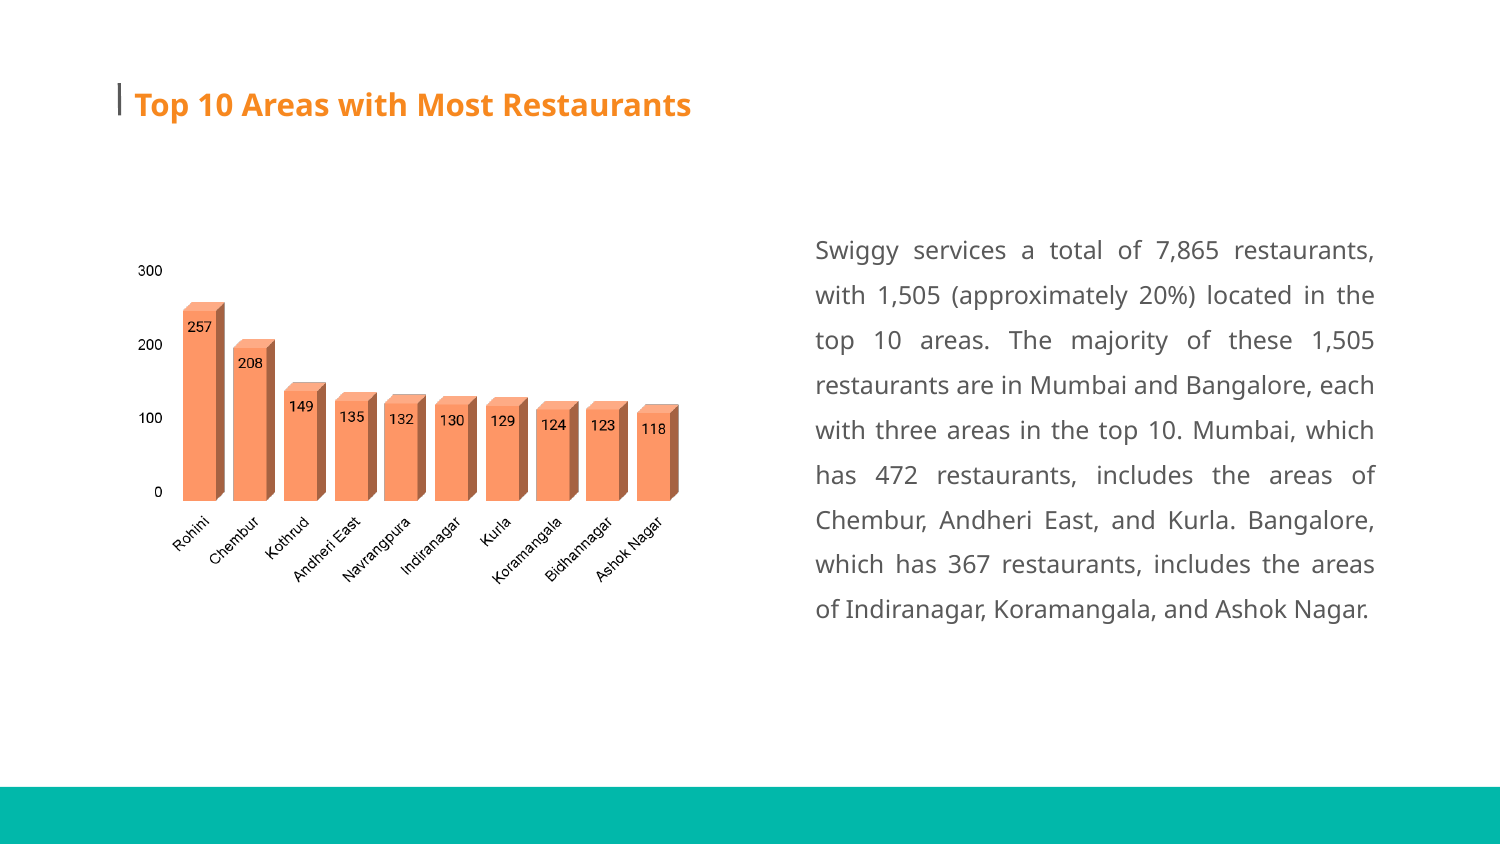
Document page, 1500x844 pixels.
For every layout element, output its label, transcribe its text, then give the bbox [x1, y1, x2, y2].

text_box [0, 786, 1500, 844]
text_box Swiggy services a total of 7,865 restaurants, with 1,505 (approximately 20%) located in the top 10 areas. The majority of these 1,505 restaurants are in Mumbai and Bangalore, each with three areas in the top 10. Mumbai, which has 472 restaurants, includes the areas of Chembur, Andheri East, and Kurla. Bangalore, which has 367 restaurants, includes the areas of Indiranagar, Koramangala, and Ashok Nagar. [800, 182, 1391, 662]
text_box Top 10 Areas with Most Restaurants [119, 65, 1391, 139]
picture [118, 244, 710, 600]
